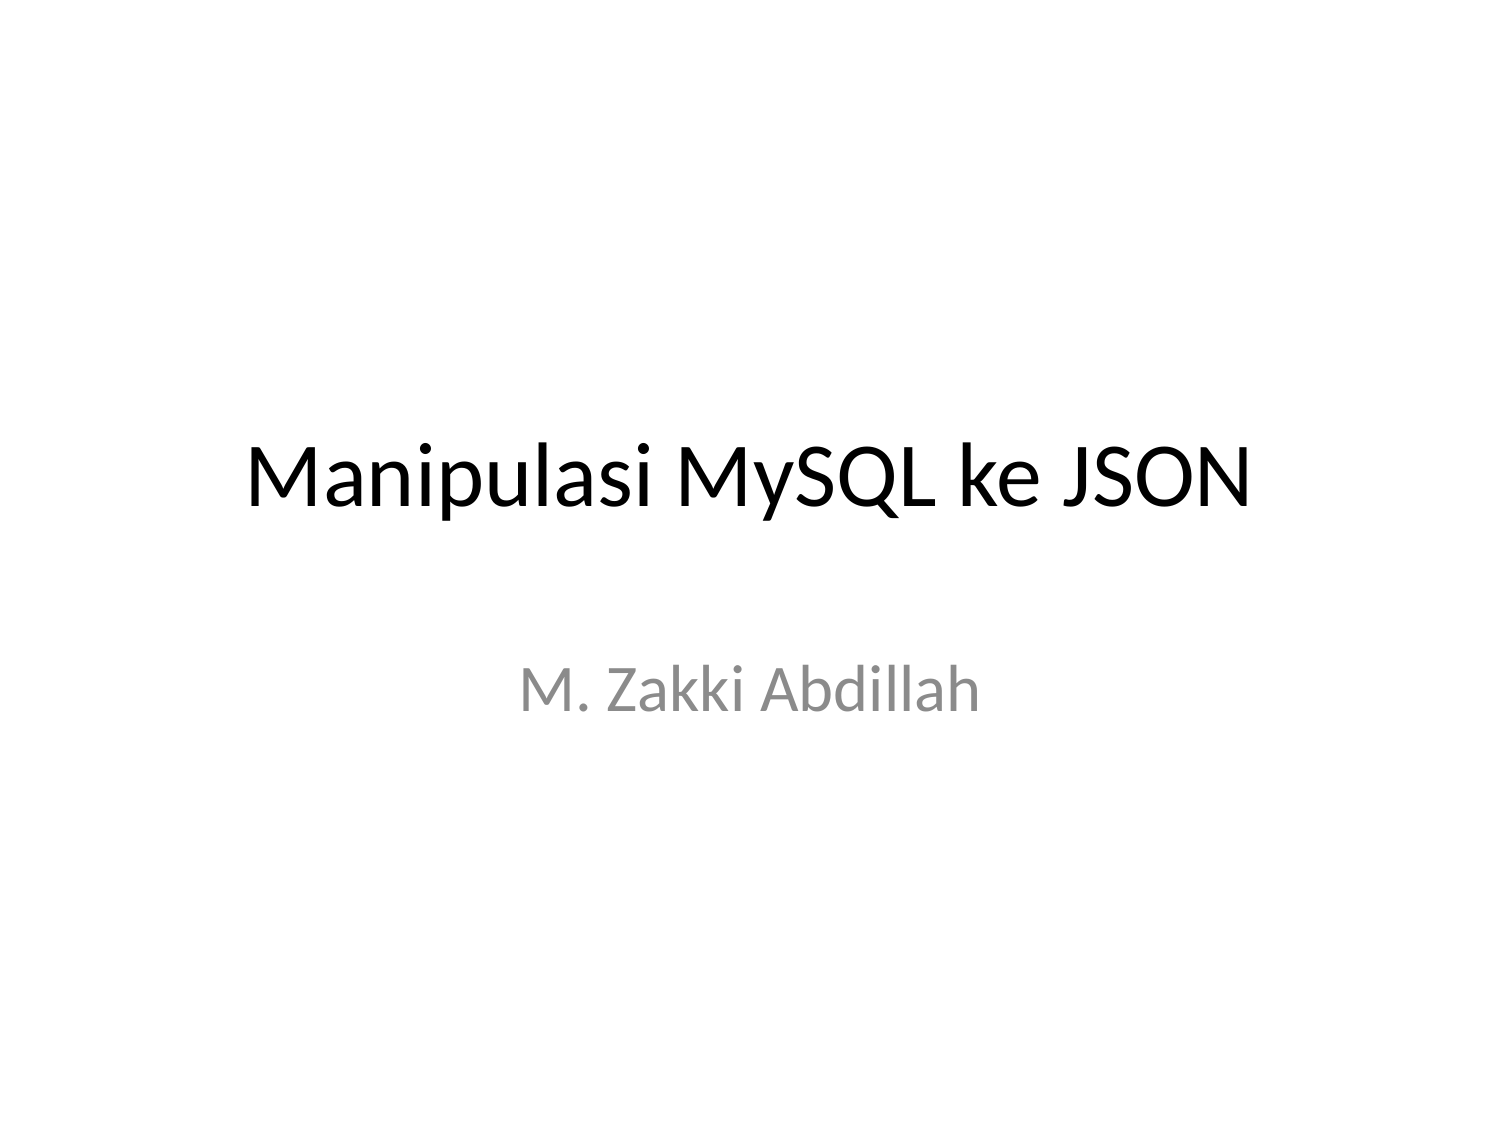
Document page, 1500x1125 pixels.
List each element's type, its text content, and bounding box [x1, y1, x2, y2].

title Manipulasi MySQL ke JSON [112, 349, 1388, 591]
subtitle M. Zakki Abdillah [225, 637, 1275, 925]
